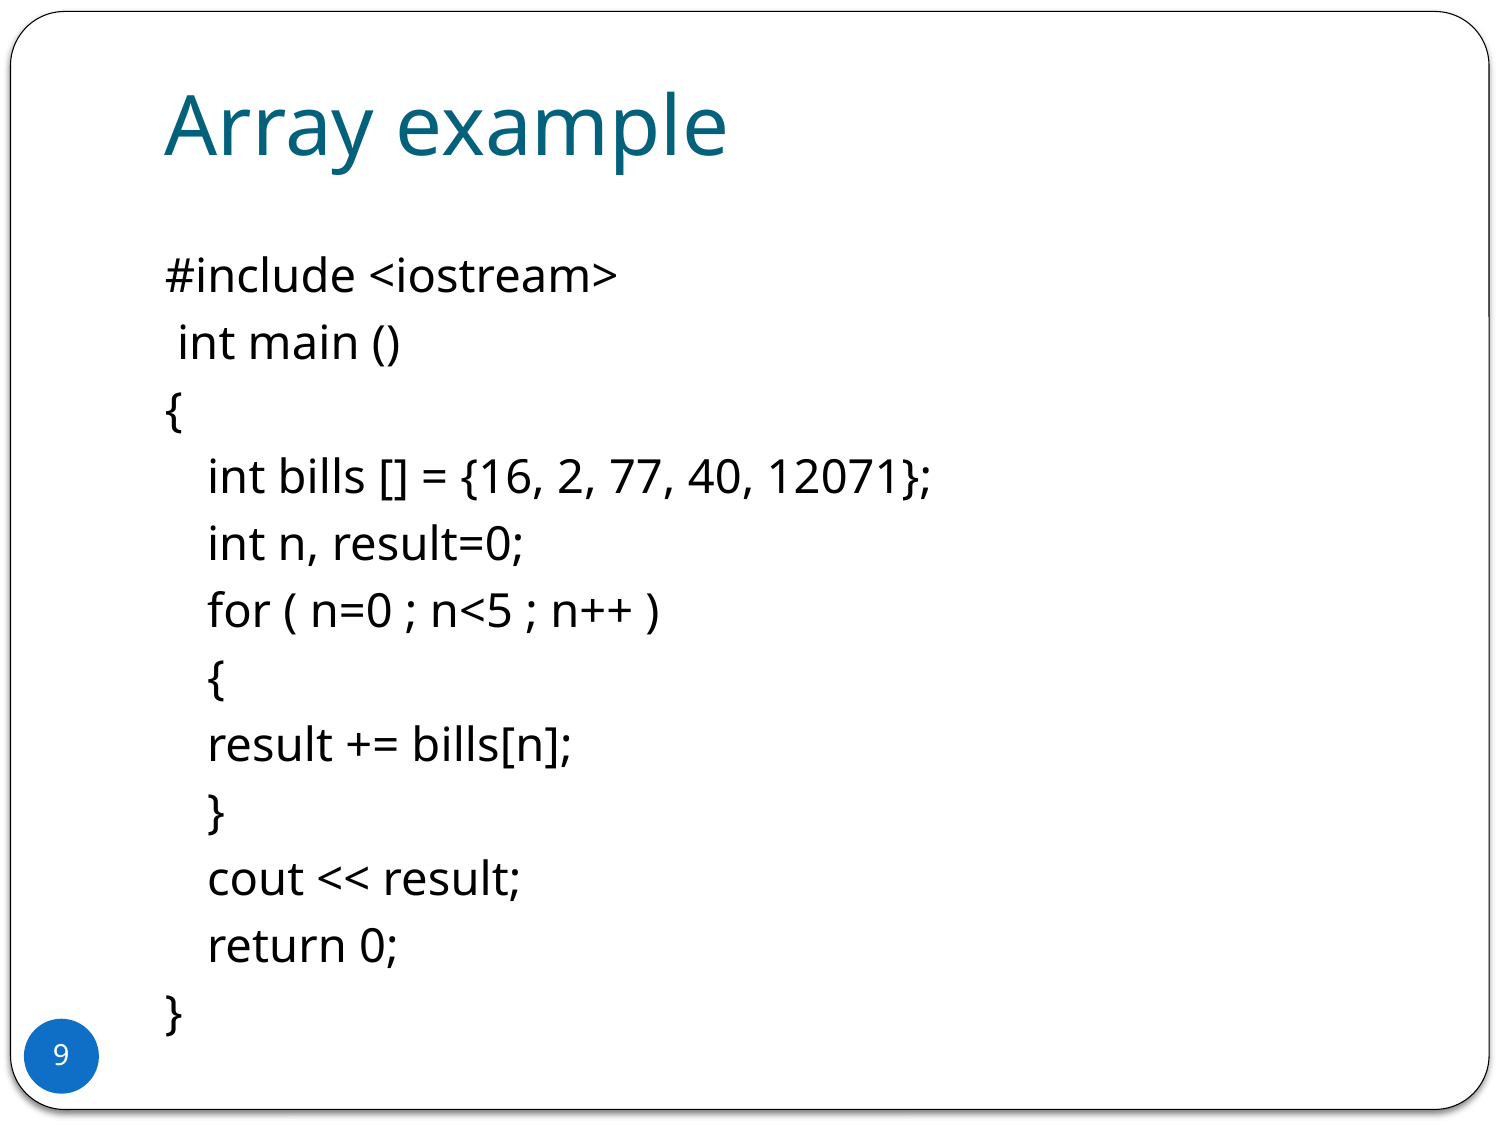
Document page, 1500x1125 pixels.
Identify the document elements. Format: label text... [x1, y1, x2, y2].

list #include <iostream> int main () { int bills [] = {16, 2, 77, 40, 12071}; int n, result=0; for ( n=0 ; n<5 ; n++ ) { result += bills[n]; } cout << result; return 0; } [150, 237, 1425, 1050]
slide_number 9 [23, 1018, 99, 1094]
title Array example [150, 45, 1425, 188]
